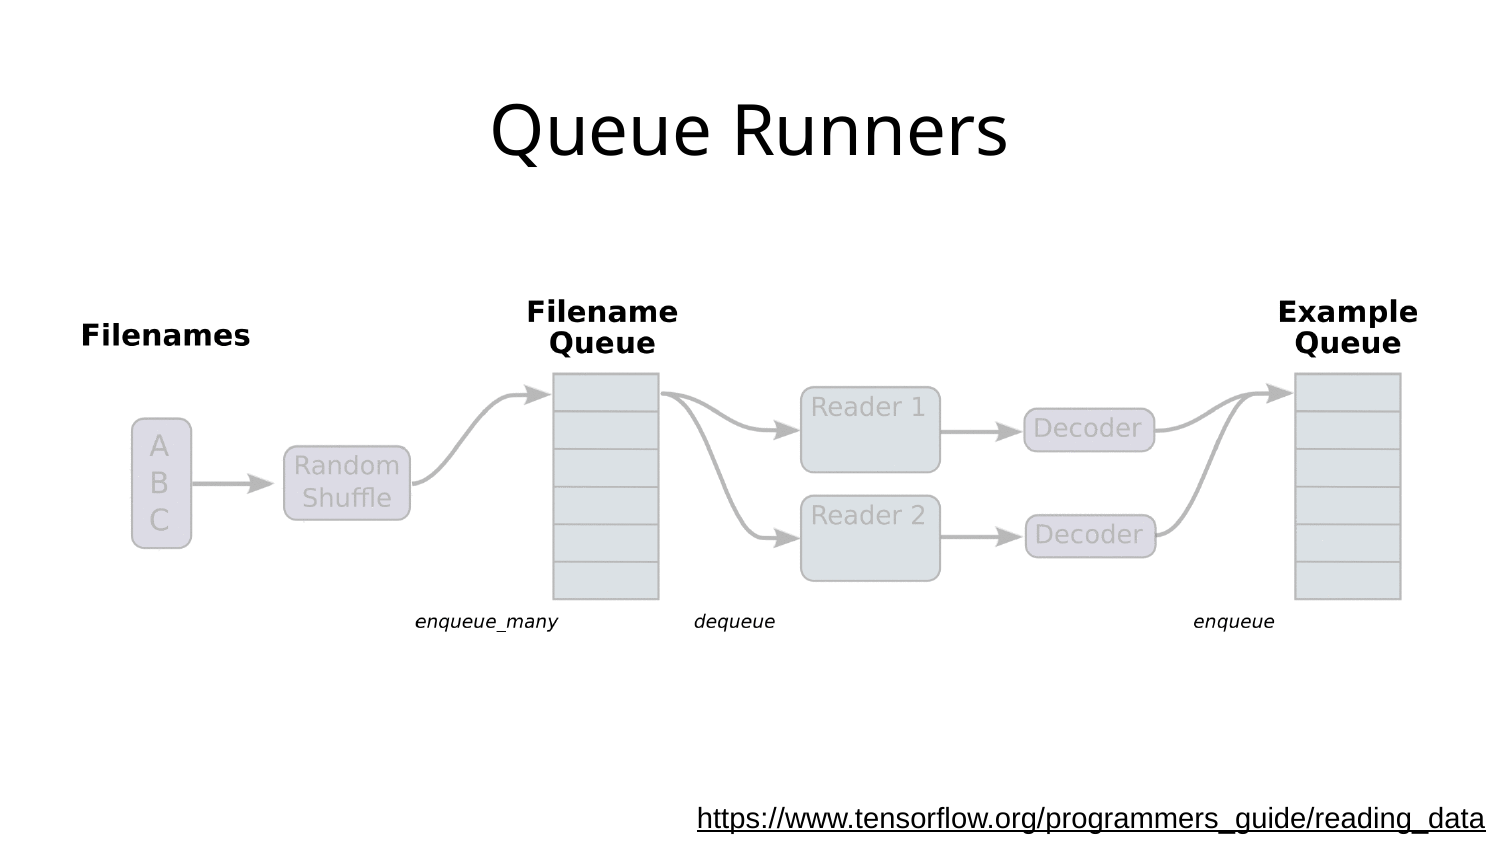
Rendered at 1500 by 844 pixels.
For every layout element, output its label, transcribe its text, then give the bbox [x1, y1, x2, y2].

title Queue Runners [297, 21, 1203, 233]
text_box https://www.tensorflow.org/programmers_guide/reading_data [681, 790, 1500, 844]
picture [82, 299, 1418, 633]
